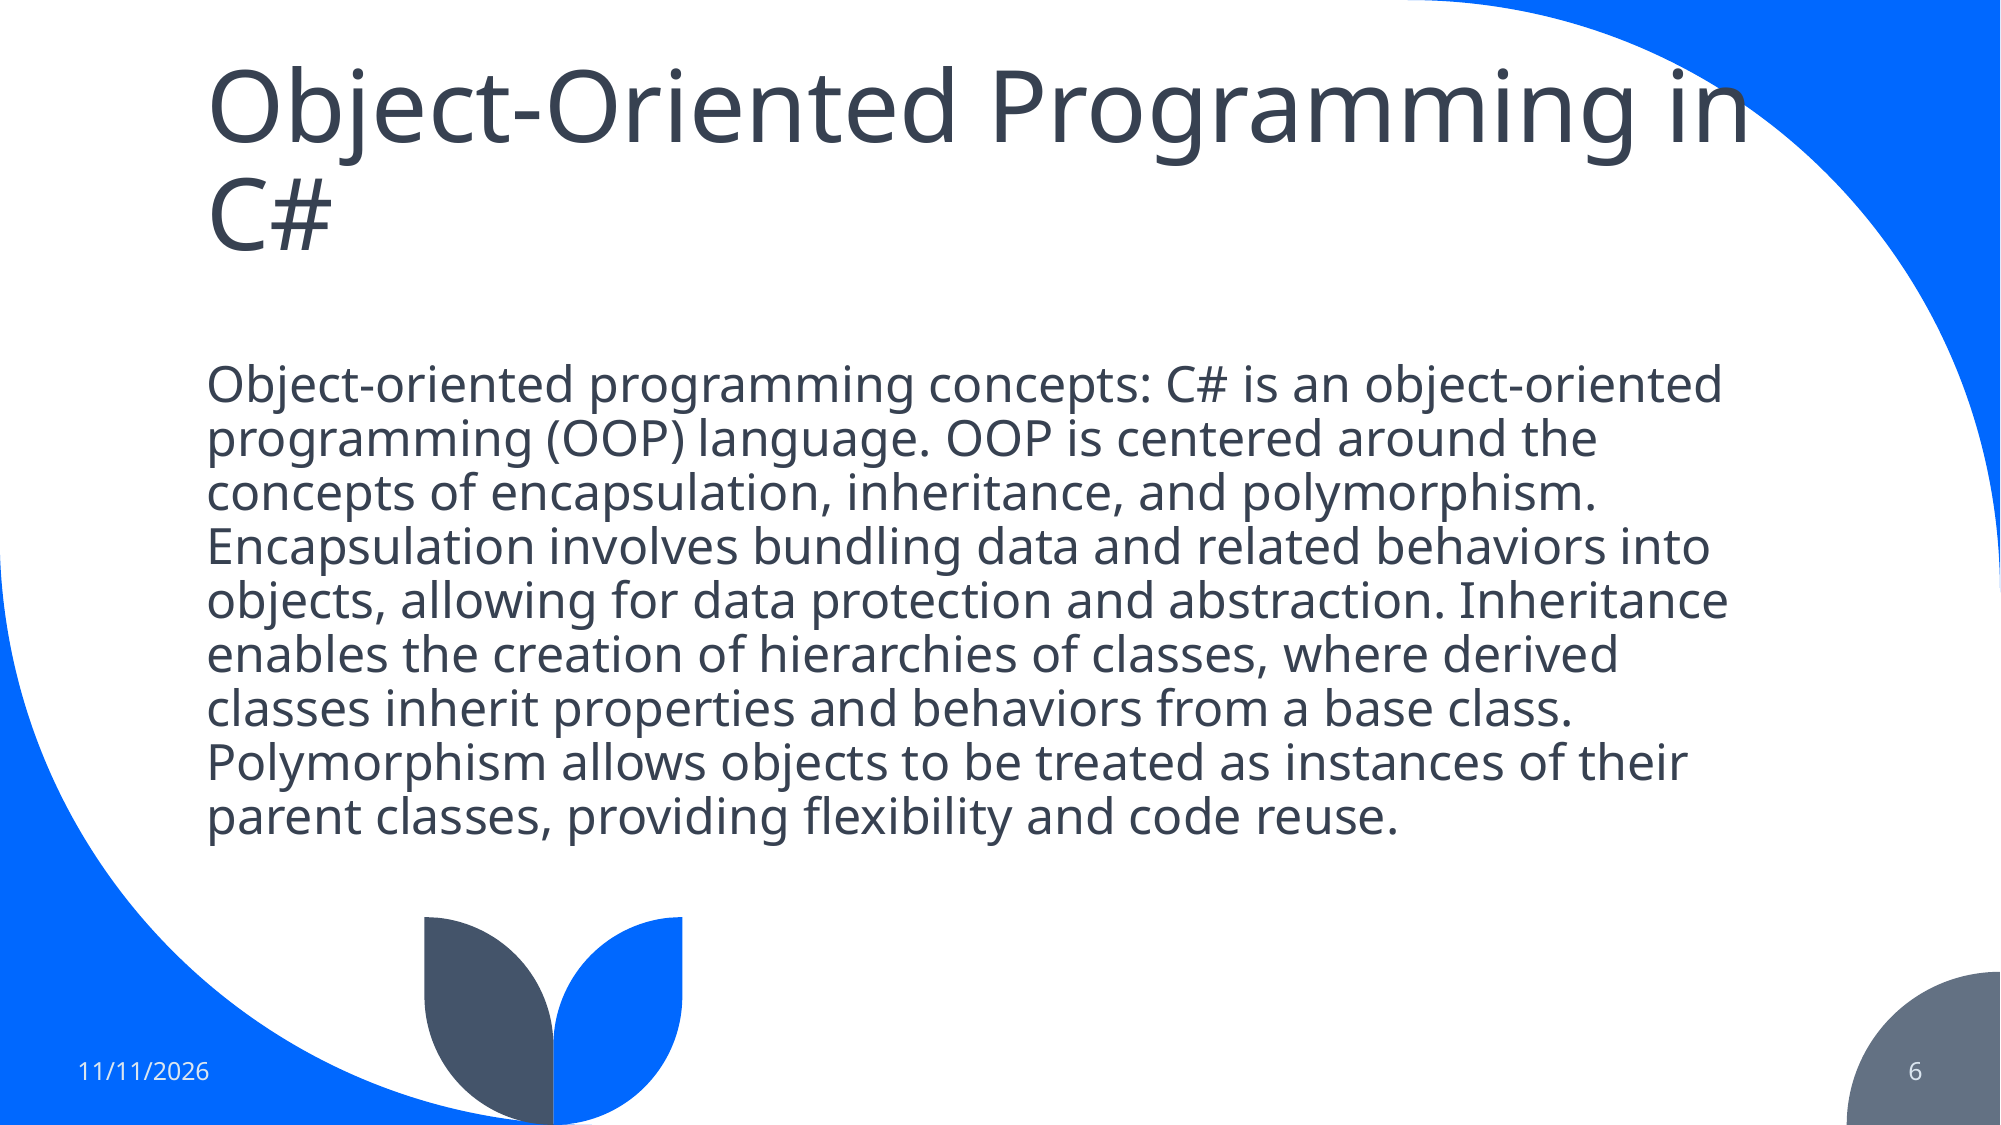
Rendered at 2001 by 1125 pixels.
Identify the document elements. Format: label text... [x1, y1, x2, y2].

title Object-Oriented Programming in C# [191, 62, 1796, 280]
list Object-oriented programming concepts: C# is an object-oriented programming (OOP) language. OOP is centered around the concepts of encapsulation, inheritance, and polymorphism. Encapsulation involves bundling data and related behaviors into objects, allowing for data protection and abstraction. Inheritance enables the creation of hierarchies of classes, where derived classes inherit properties and behaviors from a base class. Polymorphism allows objects to be treated as instances of their parent classes, providing flexibility and code reuse. [191, 352, 1809, 879]
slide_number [62, 1042, 353, 1103]
slide_number 6 [1665, 1042, 1938, 1103]
